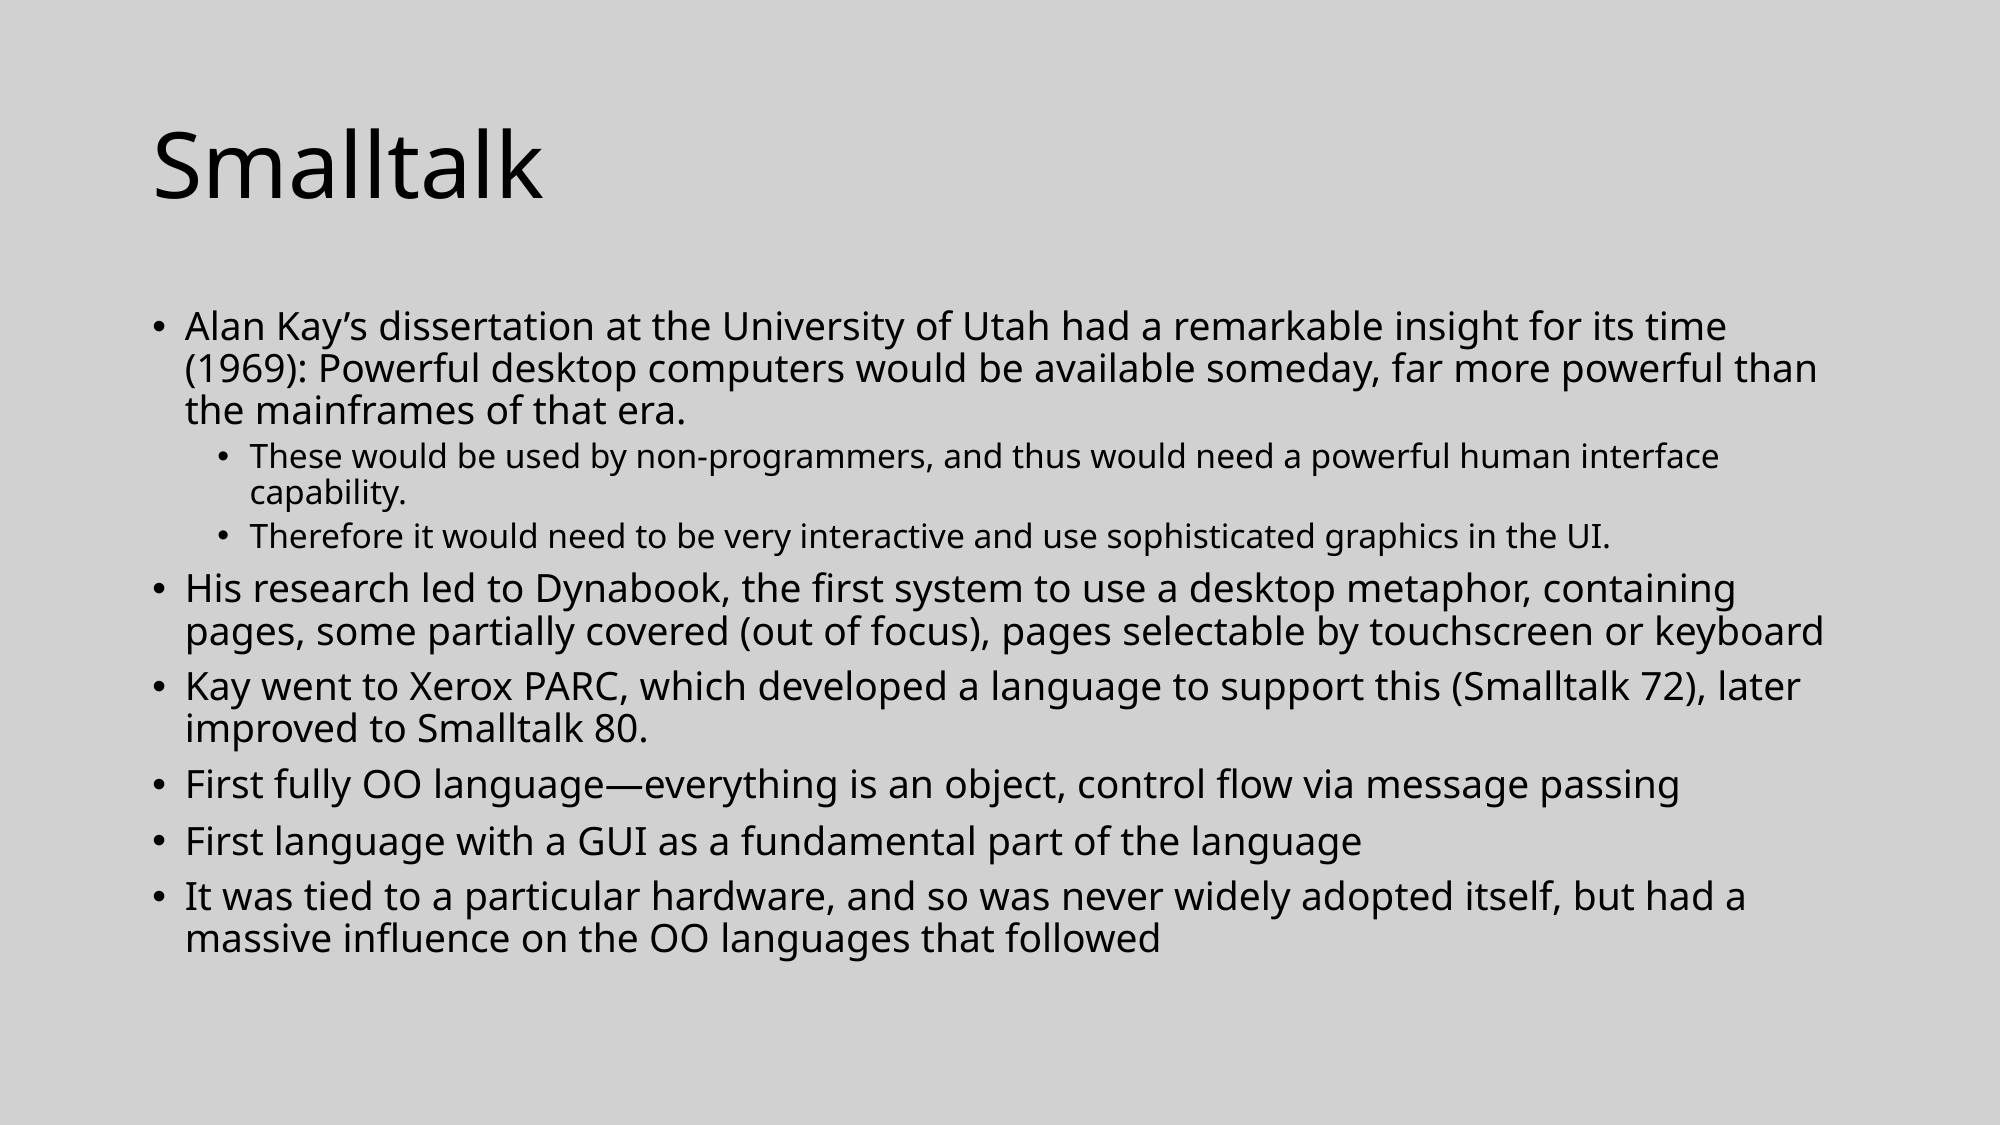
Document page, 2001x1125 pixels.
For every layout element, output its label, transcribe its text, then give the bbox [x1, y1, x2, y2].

title Smalltalk [137, 59, 1863, 278]
list Alan Kay’s dissertation at the University of Utah had a remarkable insight for its time (1969): Powerful desktop computers would be available someday, far more powerful than the mainframes of that era. These would be used by non-programmers, and thus would need a powerful human interface capability. Therefore it would need to be very interactive and use sophisticated graphics in the UI. His research led to Dynabook, the first system to use a desktop metaphor, containing pages, some partially covered (out of focus), pages selectable by touchscreen or keyboard Kay went to Xerox PARC, which developed a language to support this (Smalltalk 72), later improved to Smalltalk 80. First fully OO language—everything is an object, control flow via message passing First language with a GUI as a fundamental part of the language It was tied to a particular hardware, and so was never widely adopted itself, but had a massive influence on the OO languages that followed [137, 299, 1863, 1014]
